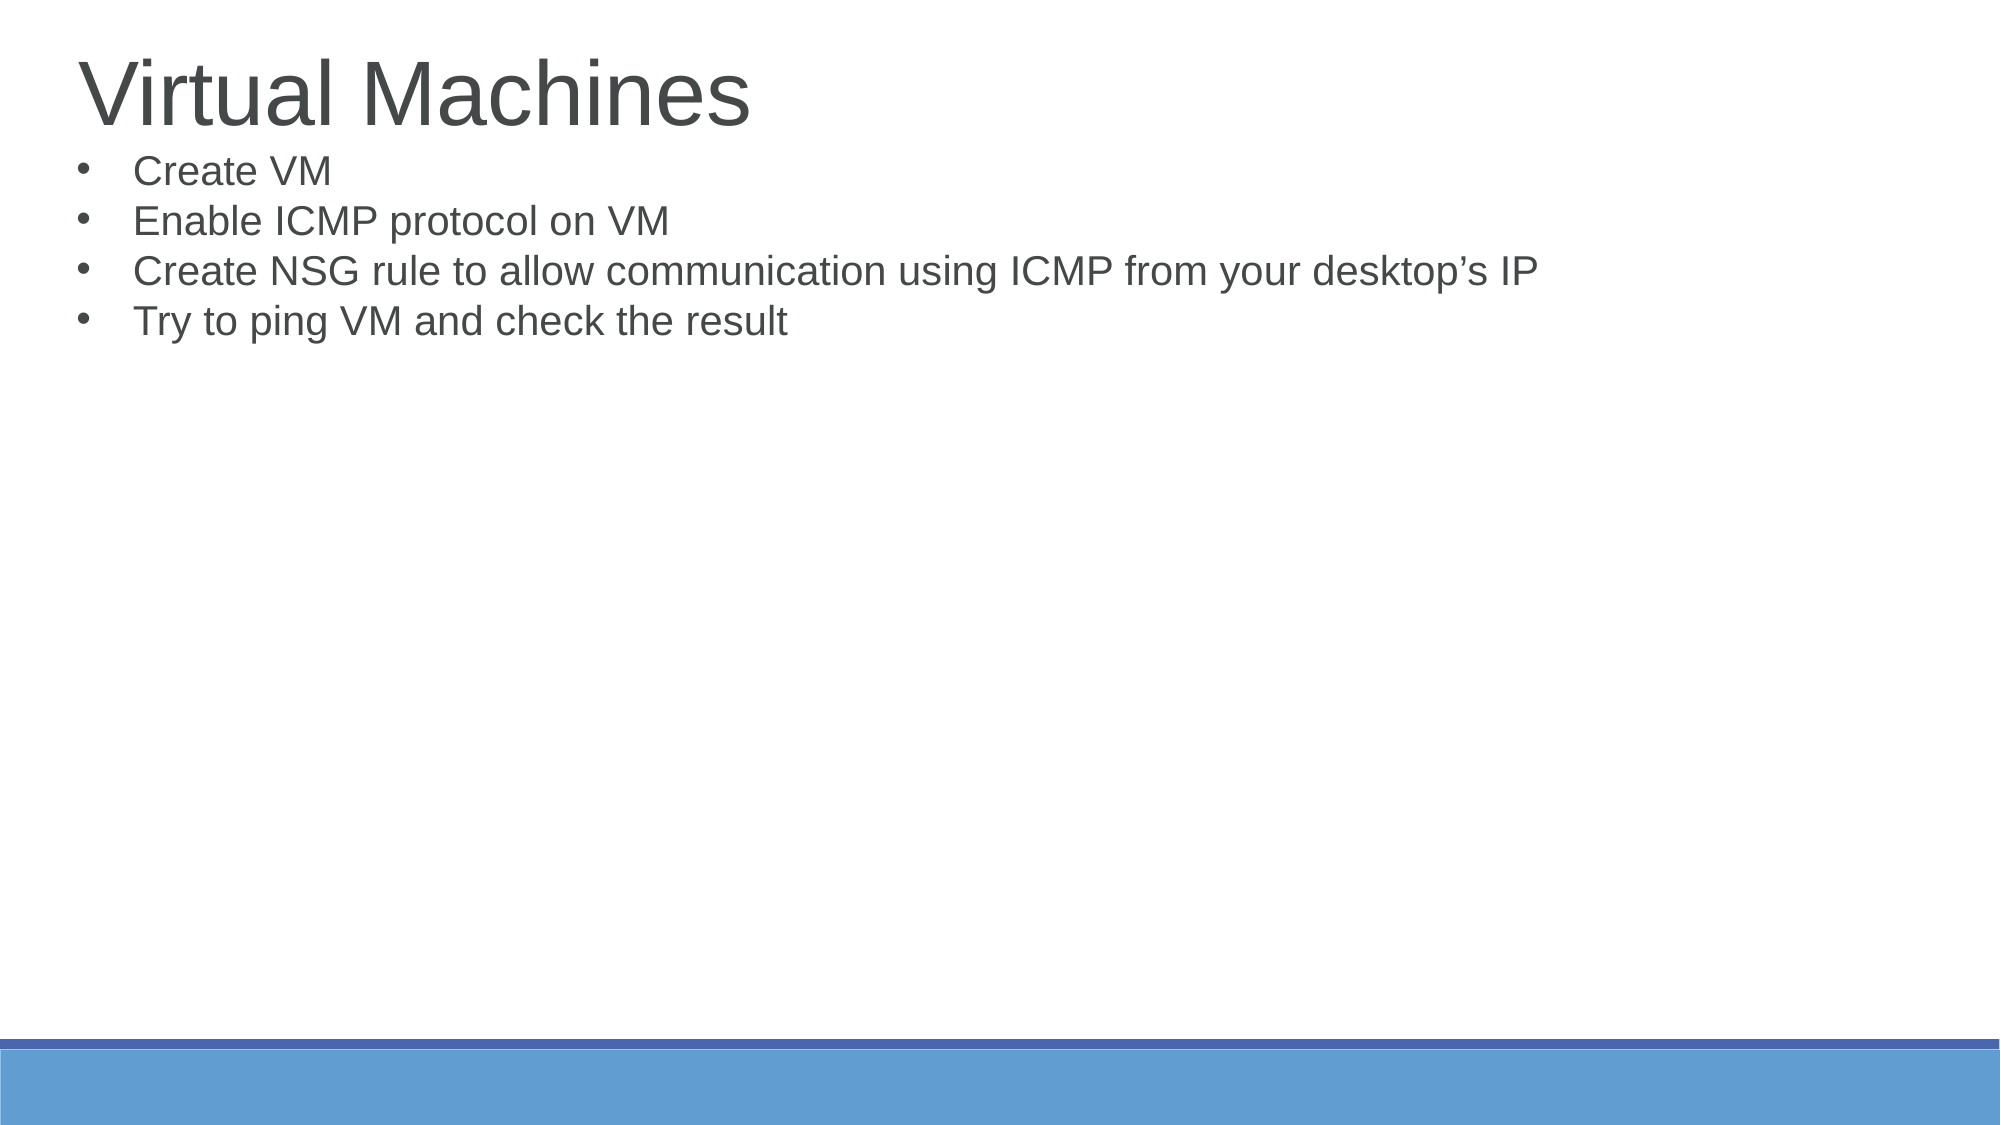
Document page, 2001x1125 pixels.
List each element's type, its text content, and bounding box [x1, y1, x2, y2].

text_box Create VM Enable ICMP protocol on VM Create NSG rule to allow communication using ICMP from your desktop’s IP Try to ping VM and check the result [76, 141, 1931, 394]
text_box Virtual Machines [76, 31, 1960, 144]
